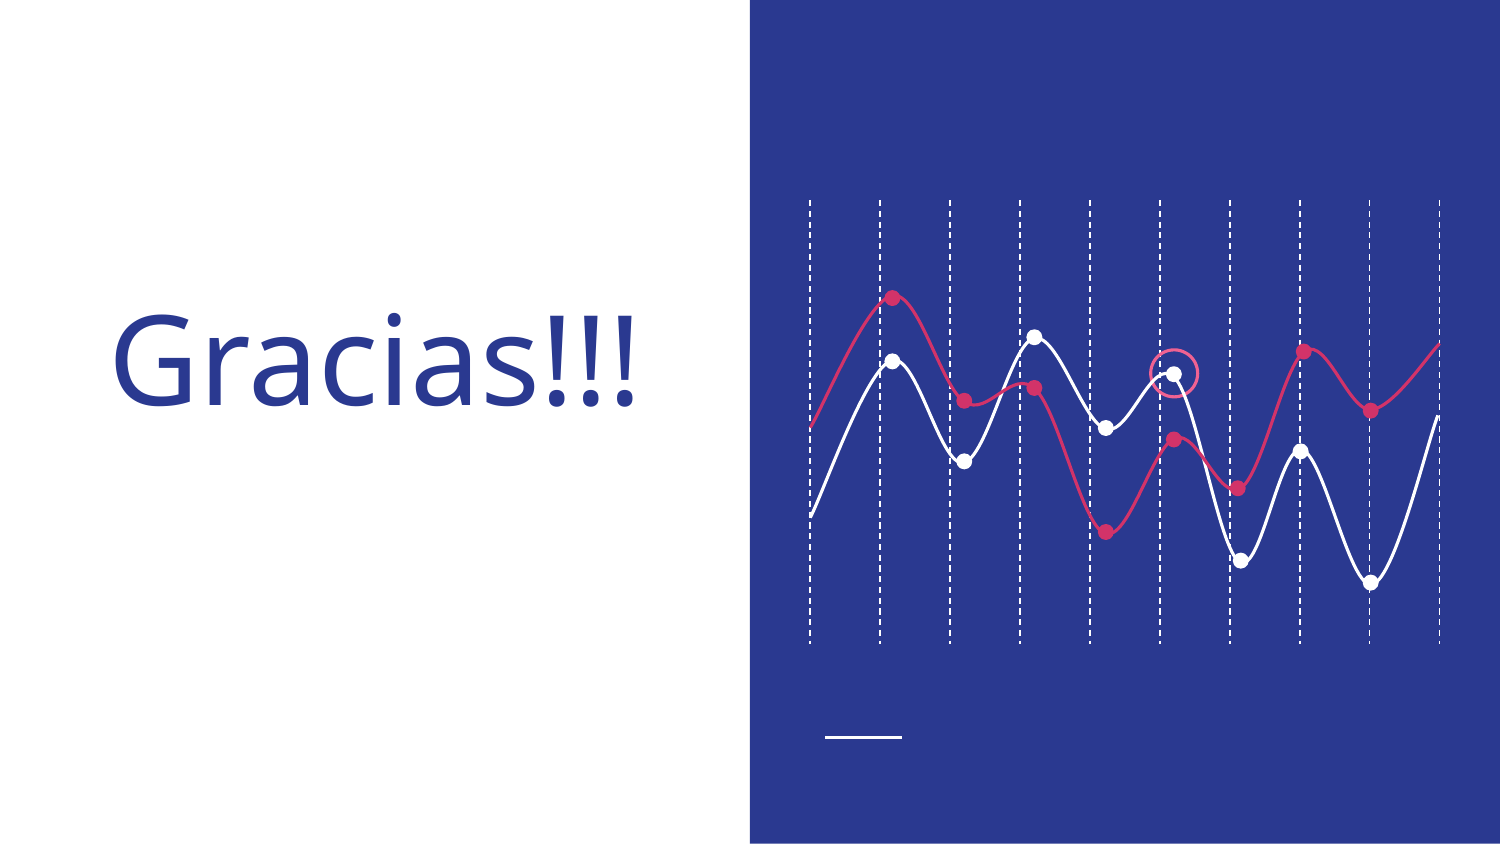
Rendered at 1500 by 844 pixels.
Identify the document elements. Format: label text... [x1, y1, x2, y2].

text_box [809, 595, 1440, 644]
title Gracias!!! [43, 188, 708, 446]
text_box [809, 291, 1440, 539]
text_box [809, 199, 1440, 291]
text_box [810, 545, 1439, 590]
